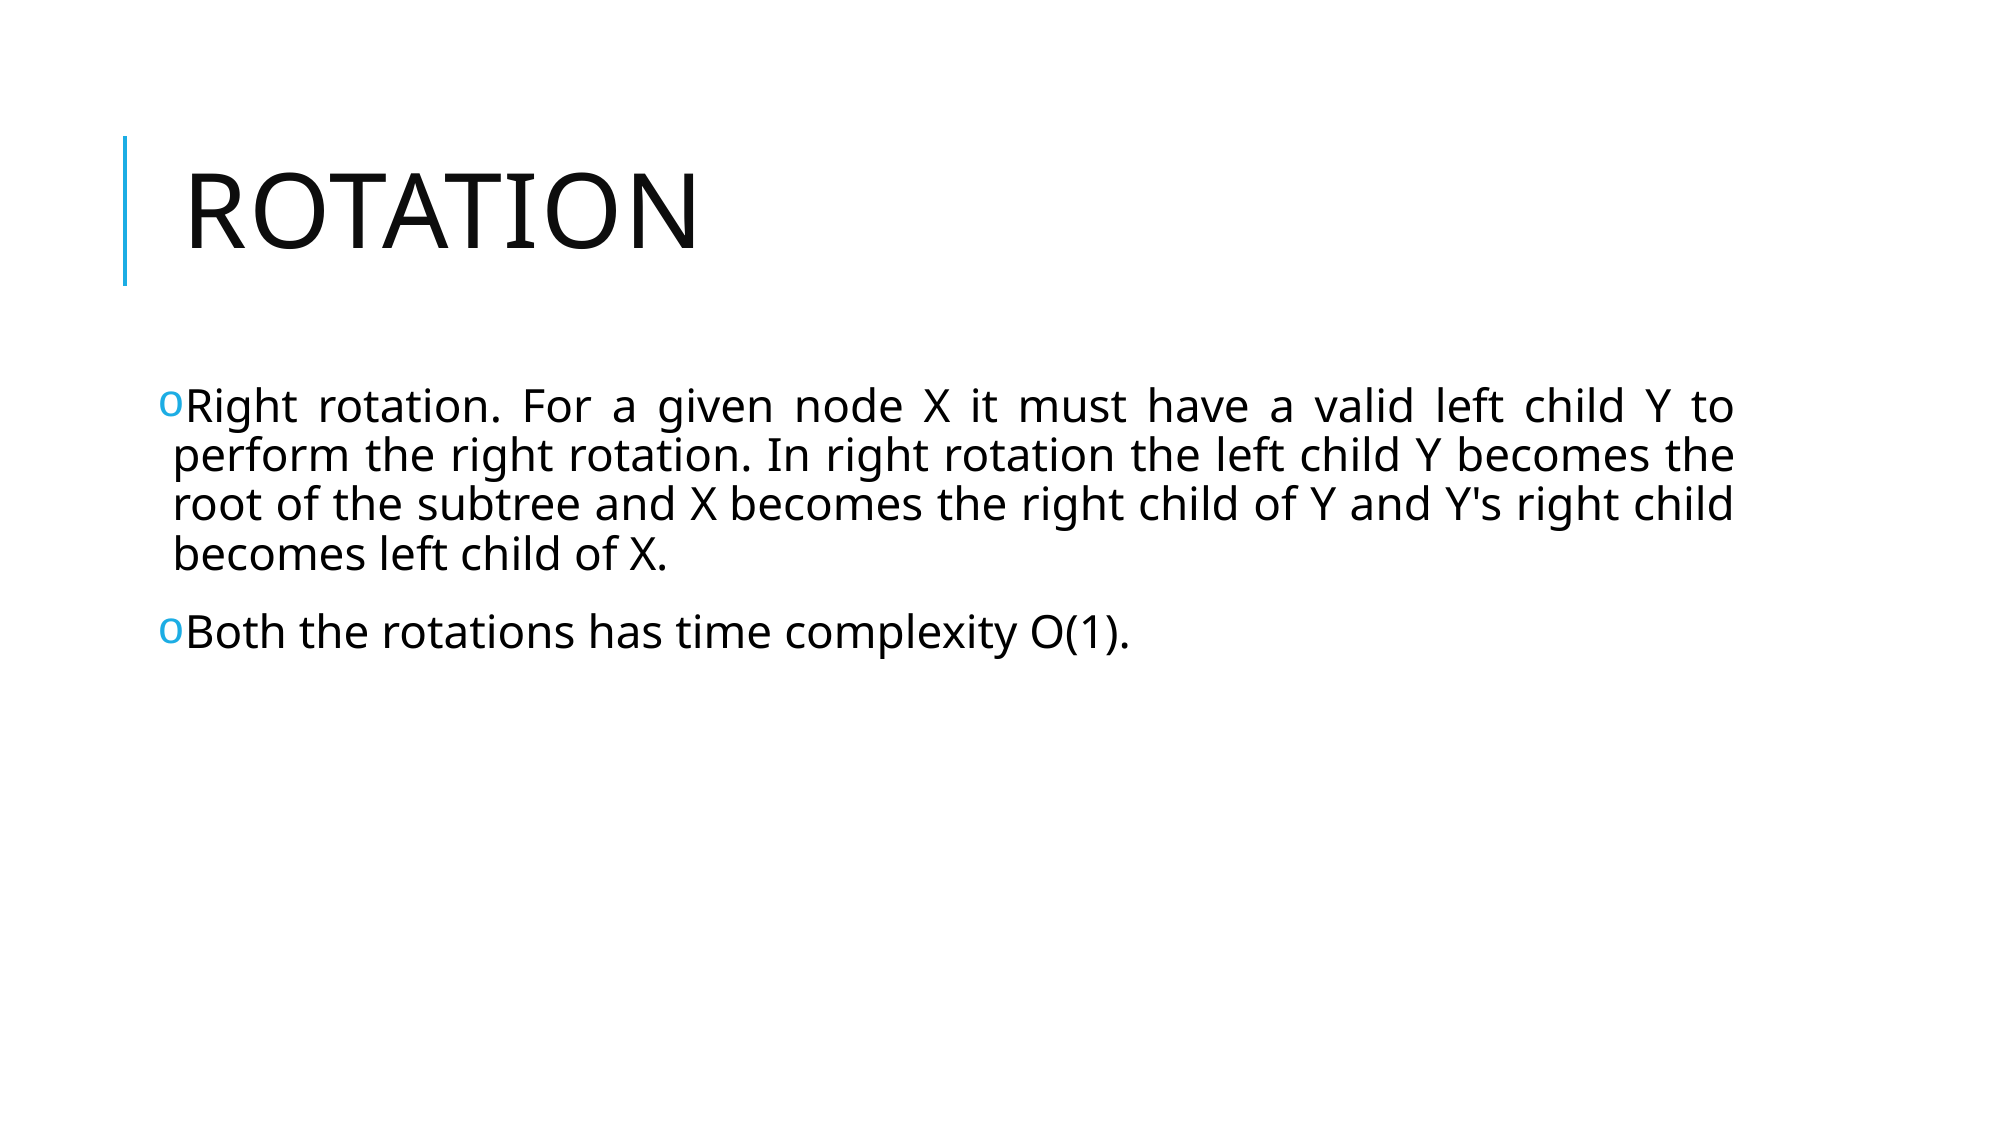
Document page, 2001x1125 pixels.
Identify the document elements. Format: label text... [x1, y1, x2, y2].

title Rotation [168, 96, 1763, 342]
list Right rotation. For a given node X it must have a valid left child Y to perform the right rotation. In right rotation the left child Y becomes the root of the subtree and X becomes the right child of Y and Y's right child becomes left child of X. Both the rotations has time complexity O(1). [149, 375, 1745, 1035]
